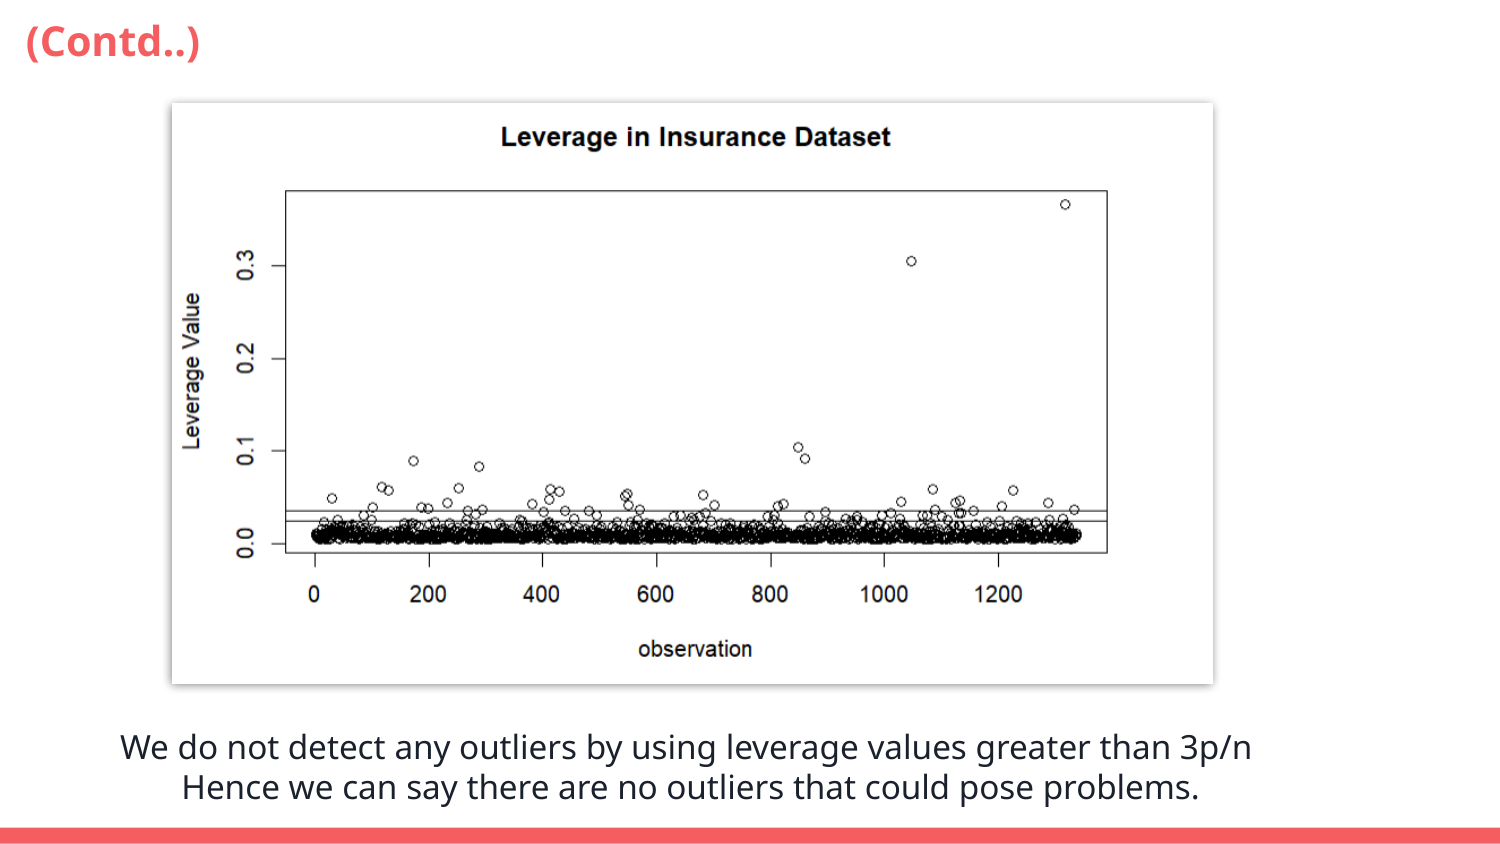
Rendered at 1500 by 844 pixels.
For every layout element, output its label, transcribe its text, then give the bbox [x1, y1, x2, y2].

title (Contd..) [0, 0, 946, 95]
picture [171, 102, 1214, 684]
text_box We do not detect any outliers by using leverage values greater than 3p/n Hence we can say there are no outliers that could pose problems. [84, 711, 1299, 827]
